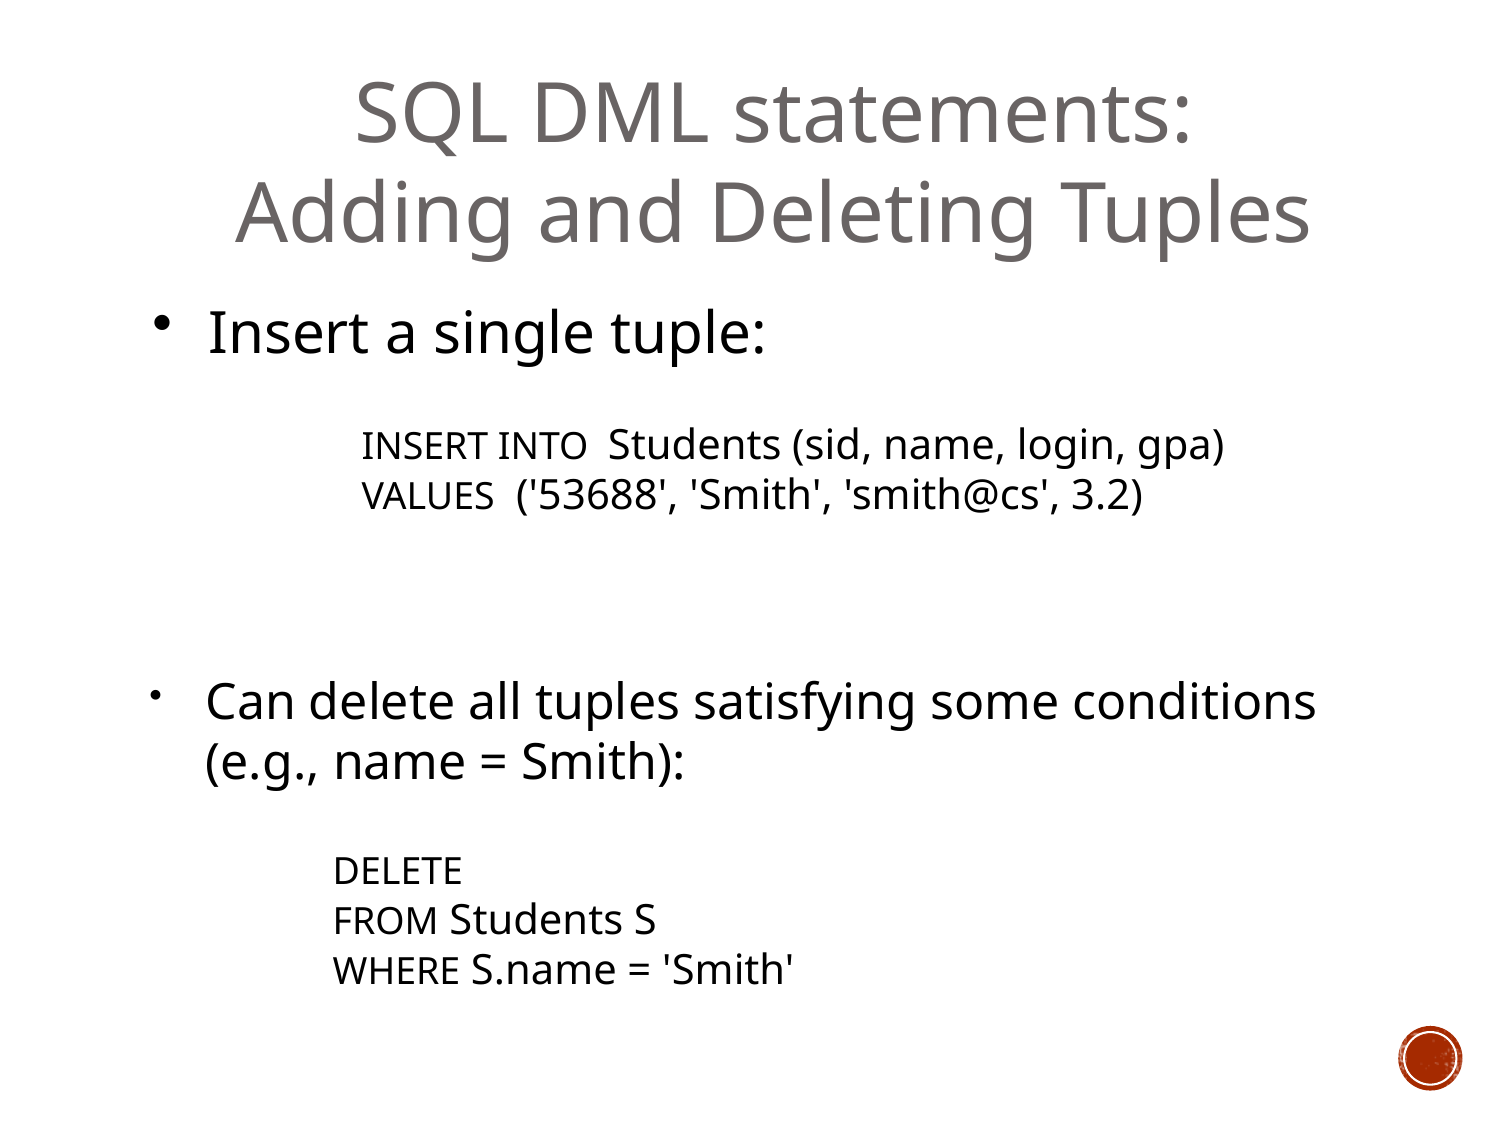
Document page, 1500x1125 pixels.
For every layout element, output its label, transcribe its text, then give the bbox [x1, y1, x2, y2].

text_box INSERT INTO Students (sid, name, login, gpa) VALUES ('53688', 'Smith', 'smith@cs', 3.2) [346, 410, 1240, 525]
text_box SQL DML statements: Adding and Deleting Tuples [137, 68, 1413, 250]
text_box Can delete all tuples satisfying some conditions (e.g., name = Smith): [134, 662, 1423, 813]
text_box DELETE FROM Students S WHERE S.name = 'Smith' [317, 835, 810, 1000]
text_box Insert a single tuple: [137, 287, 1413, 388]
